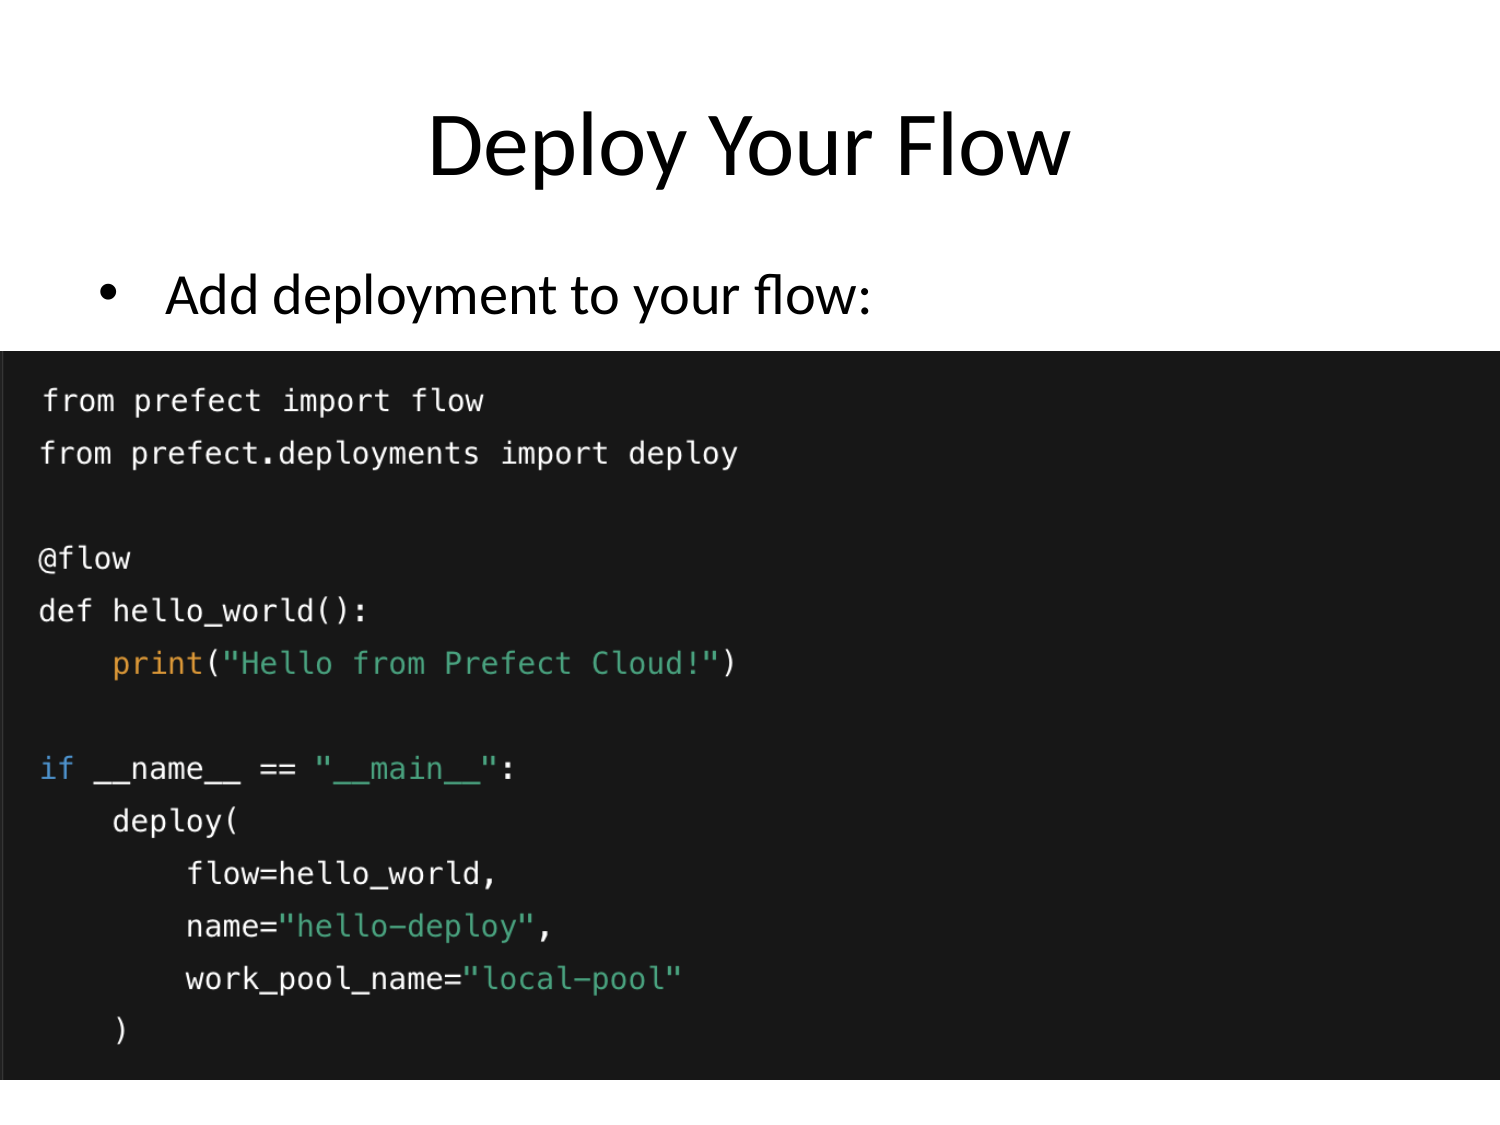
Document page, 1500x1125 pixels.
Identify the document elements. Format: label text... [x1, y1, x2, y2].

picture [0, 351, 1500, 1080]
title Deploy Your Flow [75, 45, 1425, 233]
list Add deployment to your flow: [75, 249, 1425, 349]
